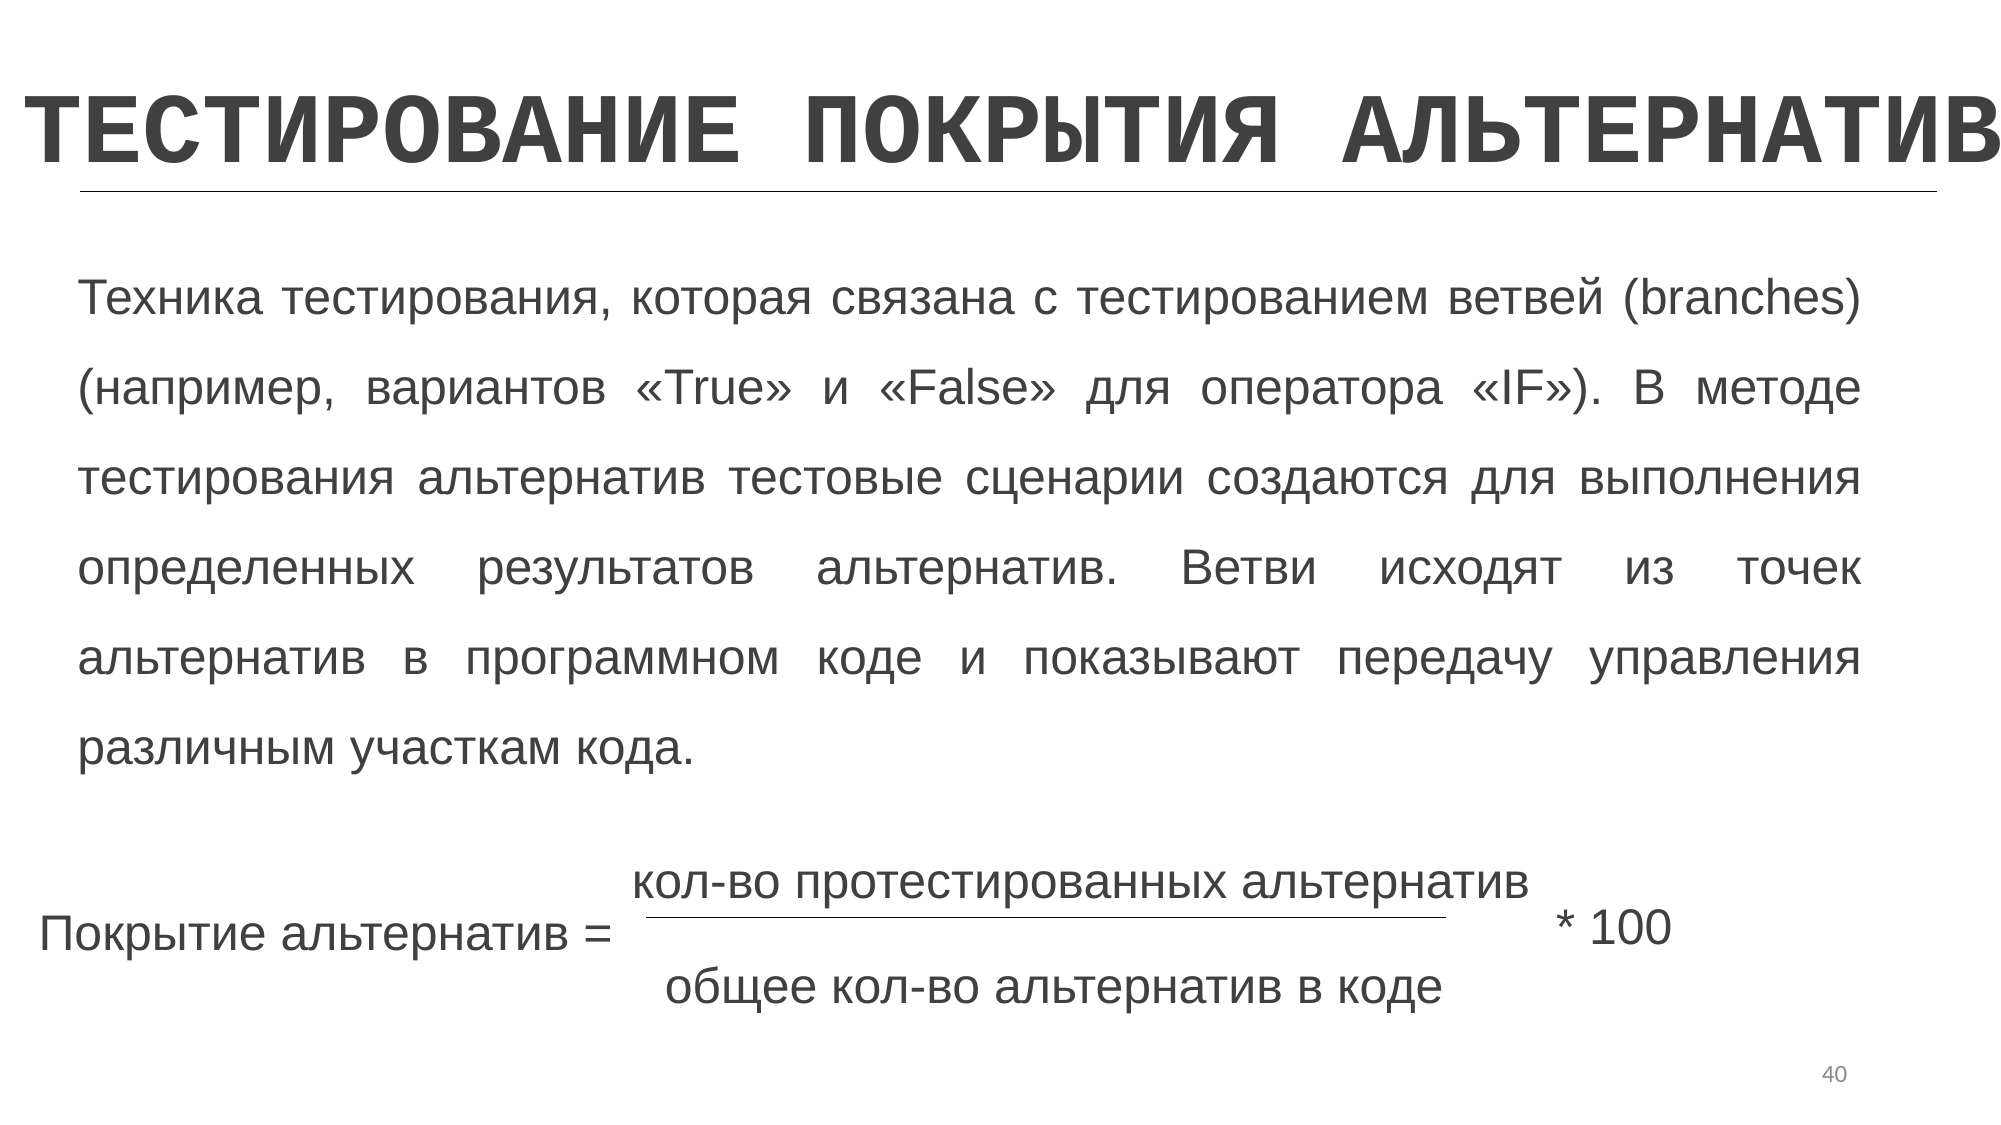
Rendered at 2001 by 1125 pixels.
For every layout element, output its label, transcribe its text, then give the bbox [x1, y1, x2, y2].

text_box общее кол-во альтернатив в коде [650, 915, 1459, 1021]
text_box Покрытие альтернатив = [23, 862, 629, 968]
text_box Техника тестирования, которая связана с тестированием ветвей (branches) (например, вариантов «True» и «False» для оператора «IF»). В методе тестирования альтернатив тестовые сценарии создаются для выполнения определенных результатов альтернатив. Ветви исходят из точек альтернатив в программном коде и показывают передачу управления различным участкам кода. [62, 227, 1877, 782]
text_box ТЕСТИРОВАНИЕ ПОКРЫТИЯ АЛЬТЕРНАТИВ [8, 55, 2000, 191]
text_box кол-во протестированных альтернатив [617, 811, 1546, 916]
text_box * 100 [1541, 857, 1734, 962]
slide_number 40 [1412, 1042, 1863, 1103]
